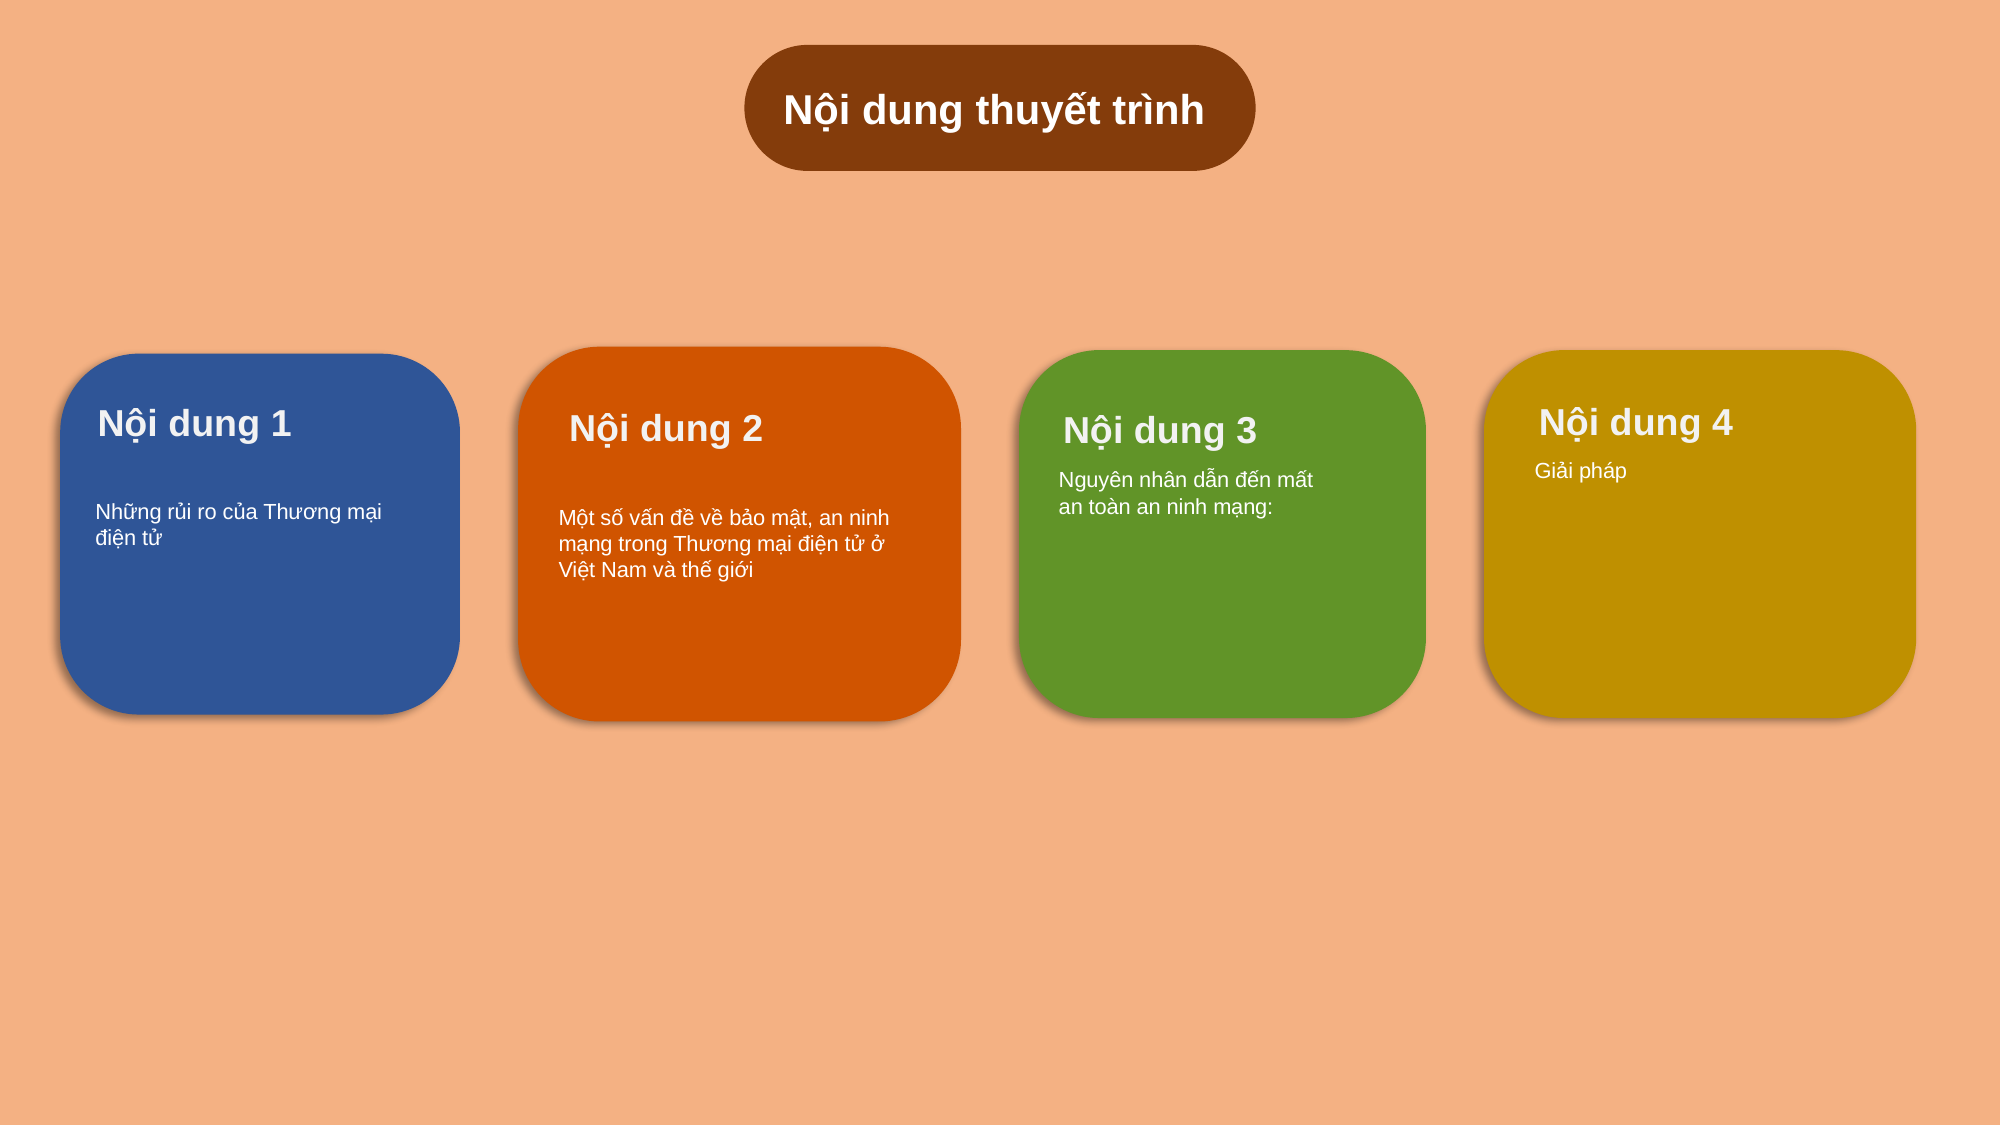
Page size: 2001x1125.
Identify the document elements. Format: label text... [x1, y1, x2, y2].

text_box Những rủi ro của Thương mại điện tử [80, 490, 427, 558]
text_box Nội dung 2 [543, 396, 789, 456]
text_box [59, 352, 462, 716]
text_box Nguyên nhân dẫn đến mất an toàn an ninh mạng: [1044, 458, 1350, 526]
text_box [1017, 349, 1427, 720]
text_box Nội dung thuyết trình [743, 43, 1257, 172]
text_box Giải pháp [1519, 449, 1789, 490]
text_box Nội dung 1 [80, 391, 309, 452]
text_box Một số vấn đề về bảo mật, an ninh mạng trong Thương mại điện tử ở Việt Nam và thế giới [543, 495, 921, 590]
text_box Nội dung 3 [1041, 398, 1280, 459]
text_box [1482, 349, 1918, 720]
text_box [517, 345, 963, 723]
text_box Nội dung 4 [1517, 390, 1756, 451]
